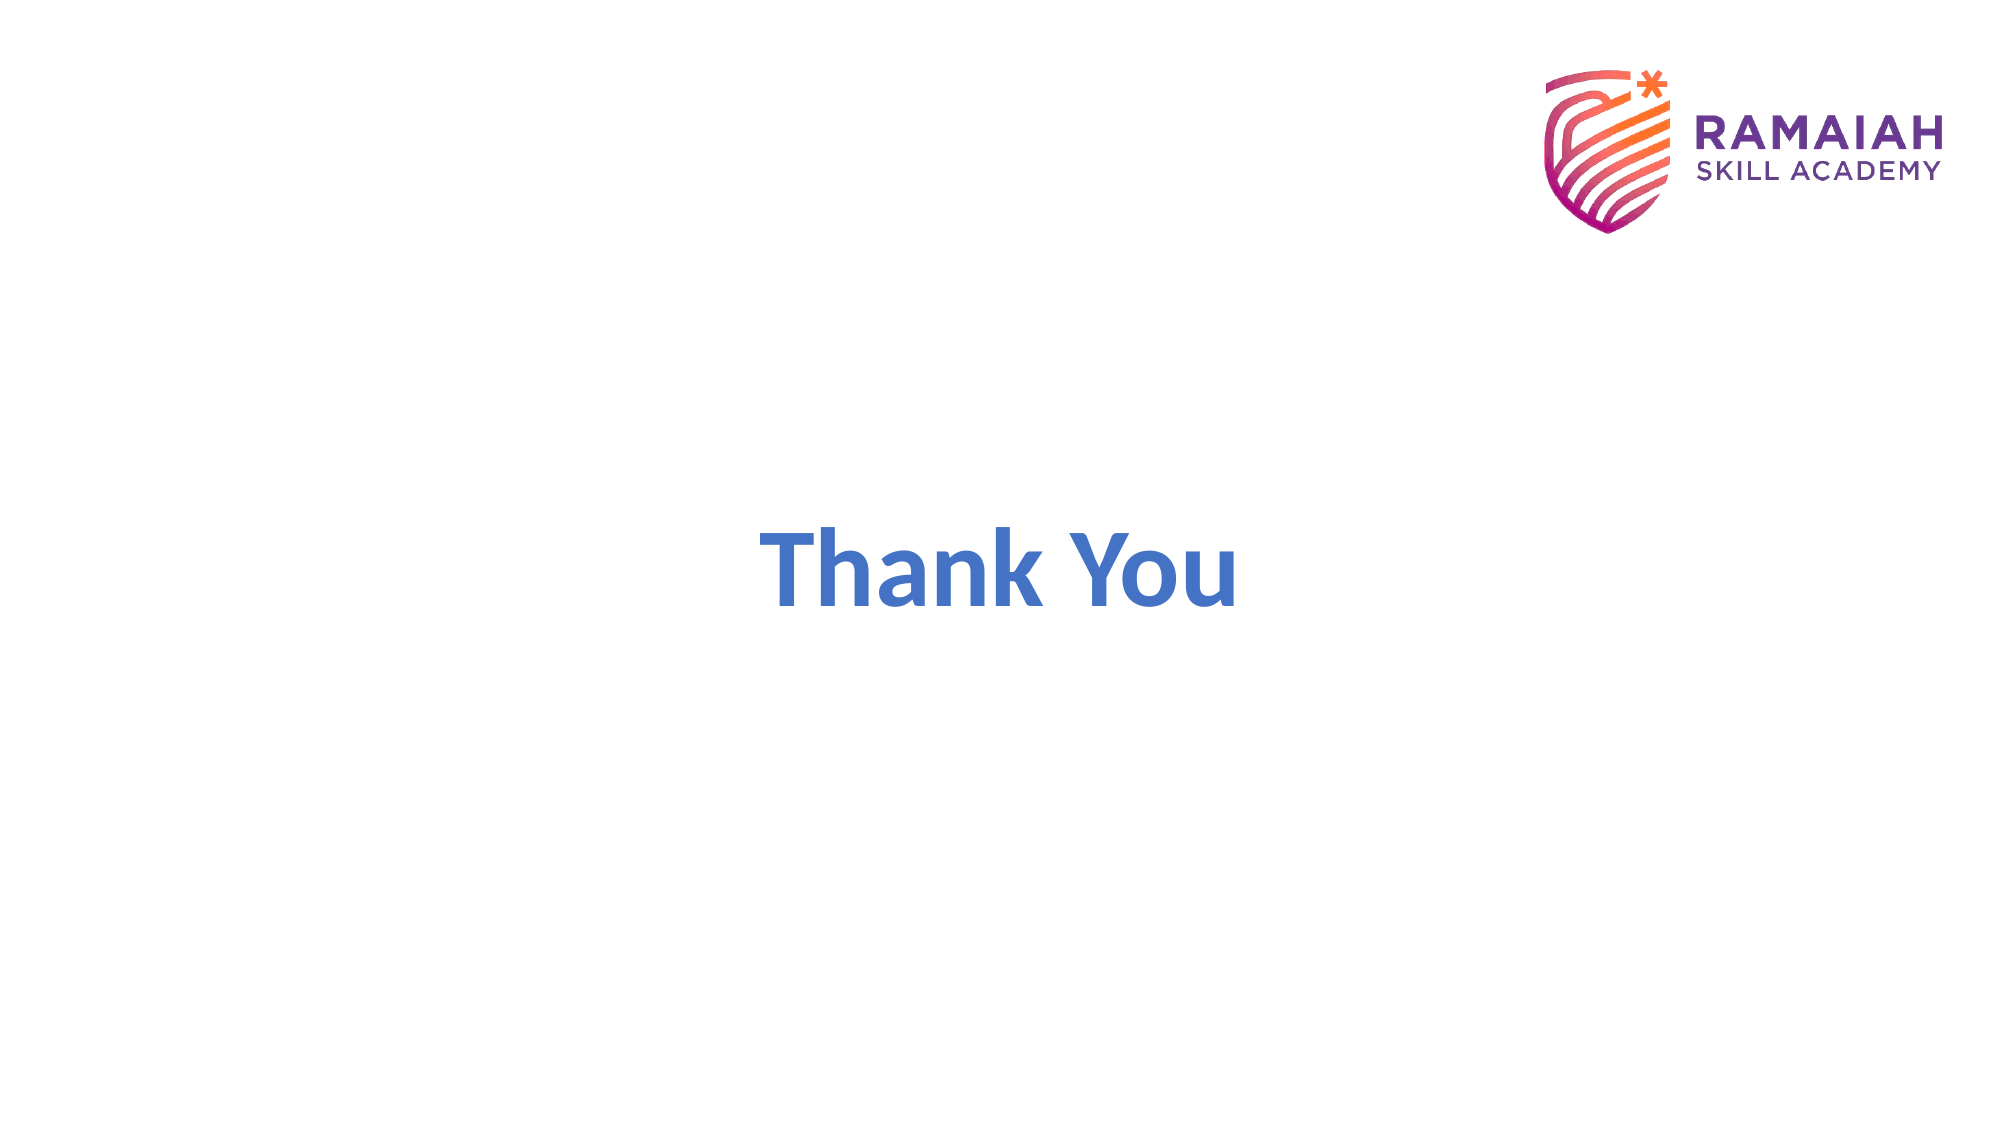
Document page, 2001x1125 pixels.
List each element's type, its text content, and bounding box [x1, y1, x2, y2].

picture [1544, 69, 1942, 234]
text_box Thank You [744, 486, 1256, 637]
